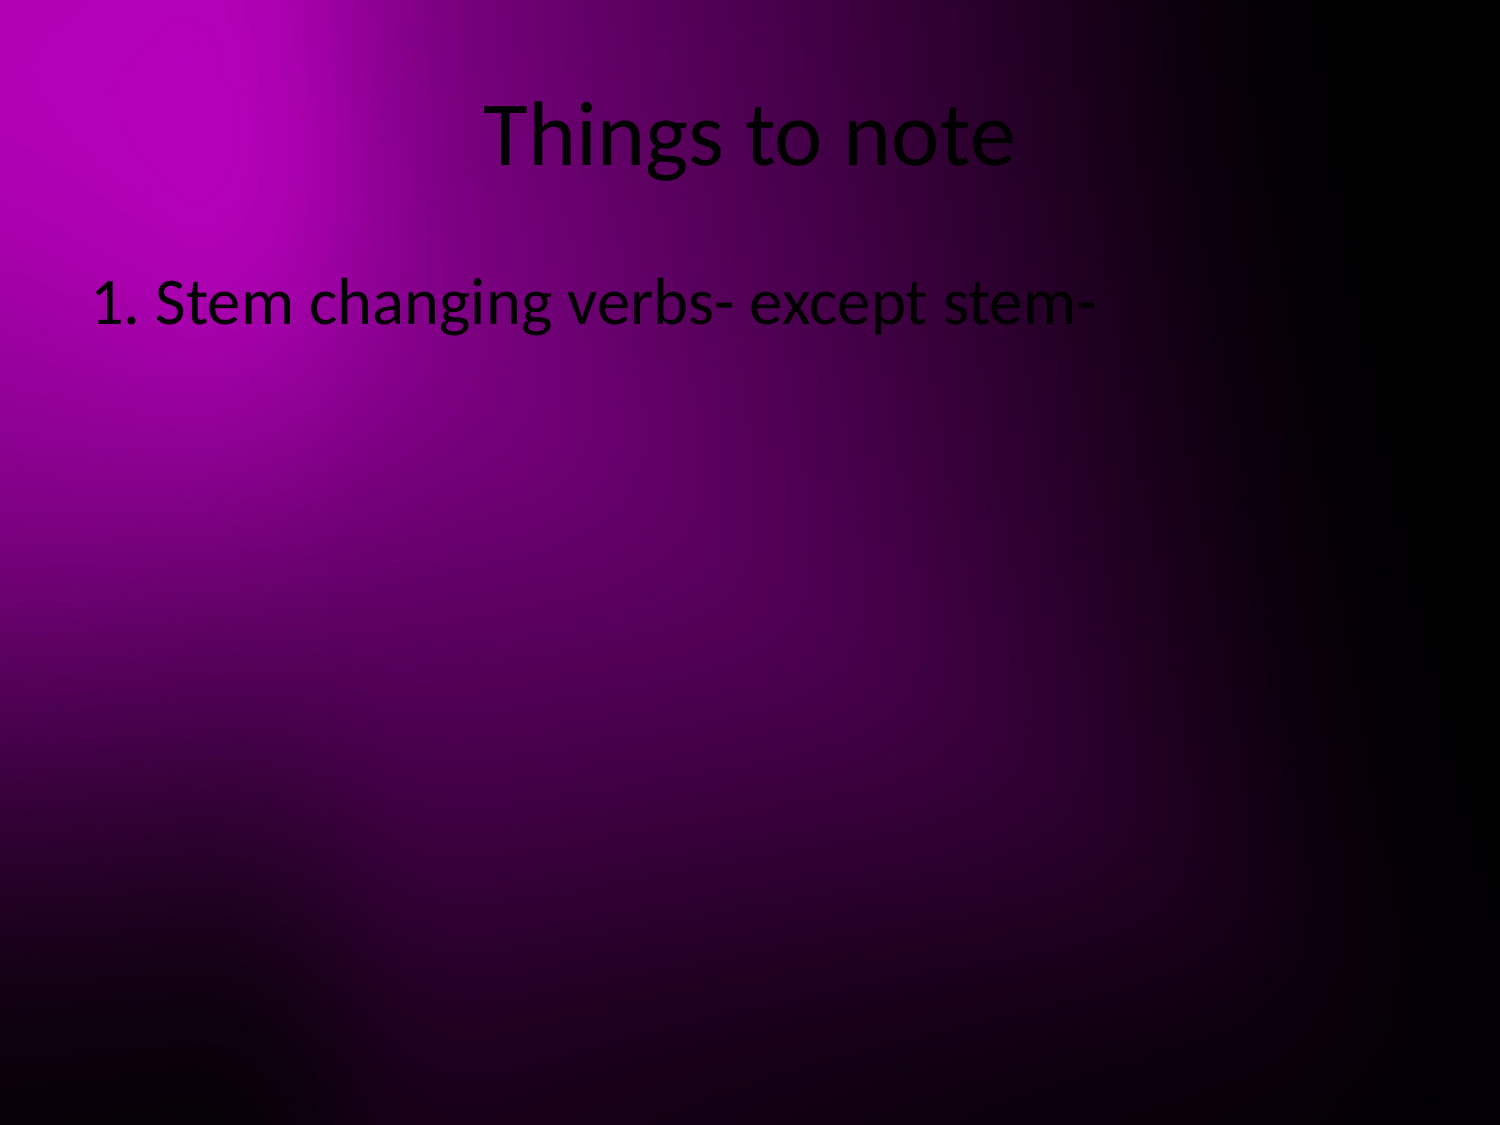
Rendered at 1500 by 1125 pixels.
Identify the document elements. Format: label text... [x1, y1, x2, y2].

title Things to note [75, 45, 1425, 213]
list 1. Stem changing verbs- except stem- [75, 249, 1425, 1050]
picture [0, 0, 1500, 1125]
